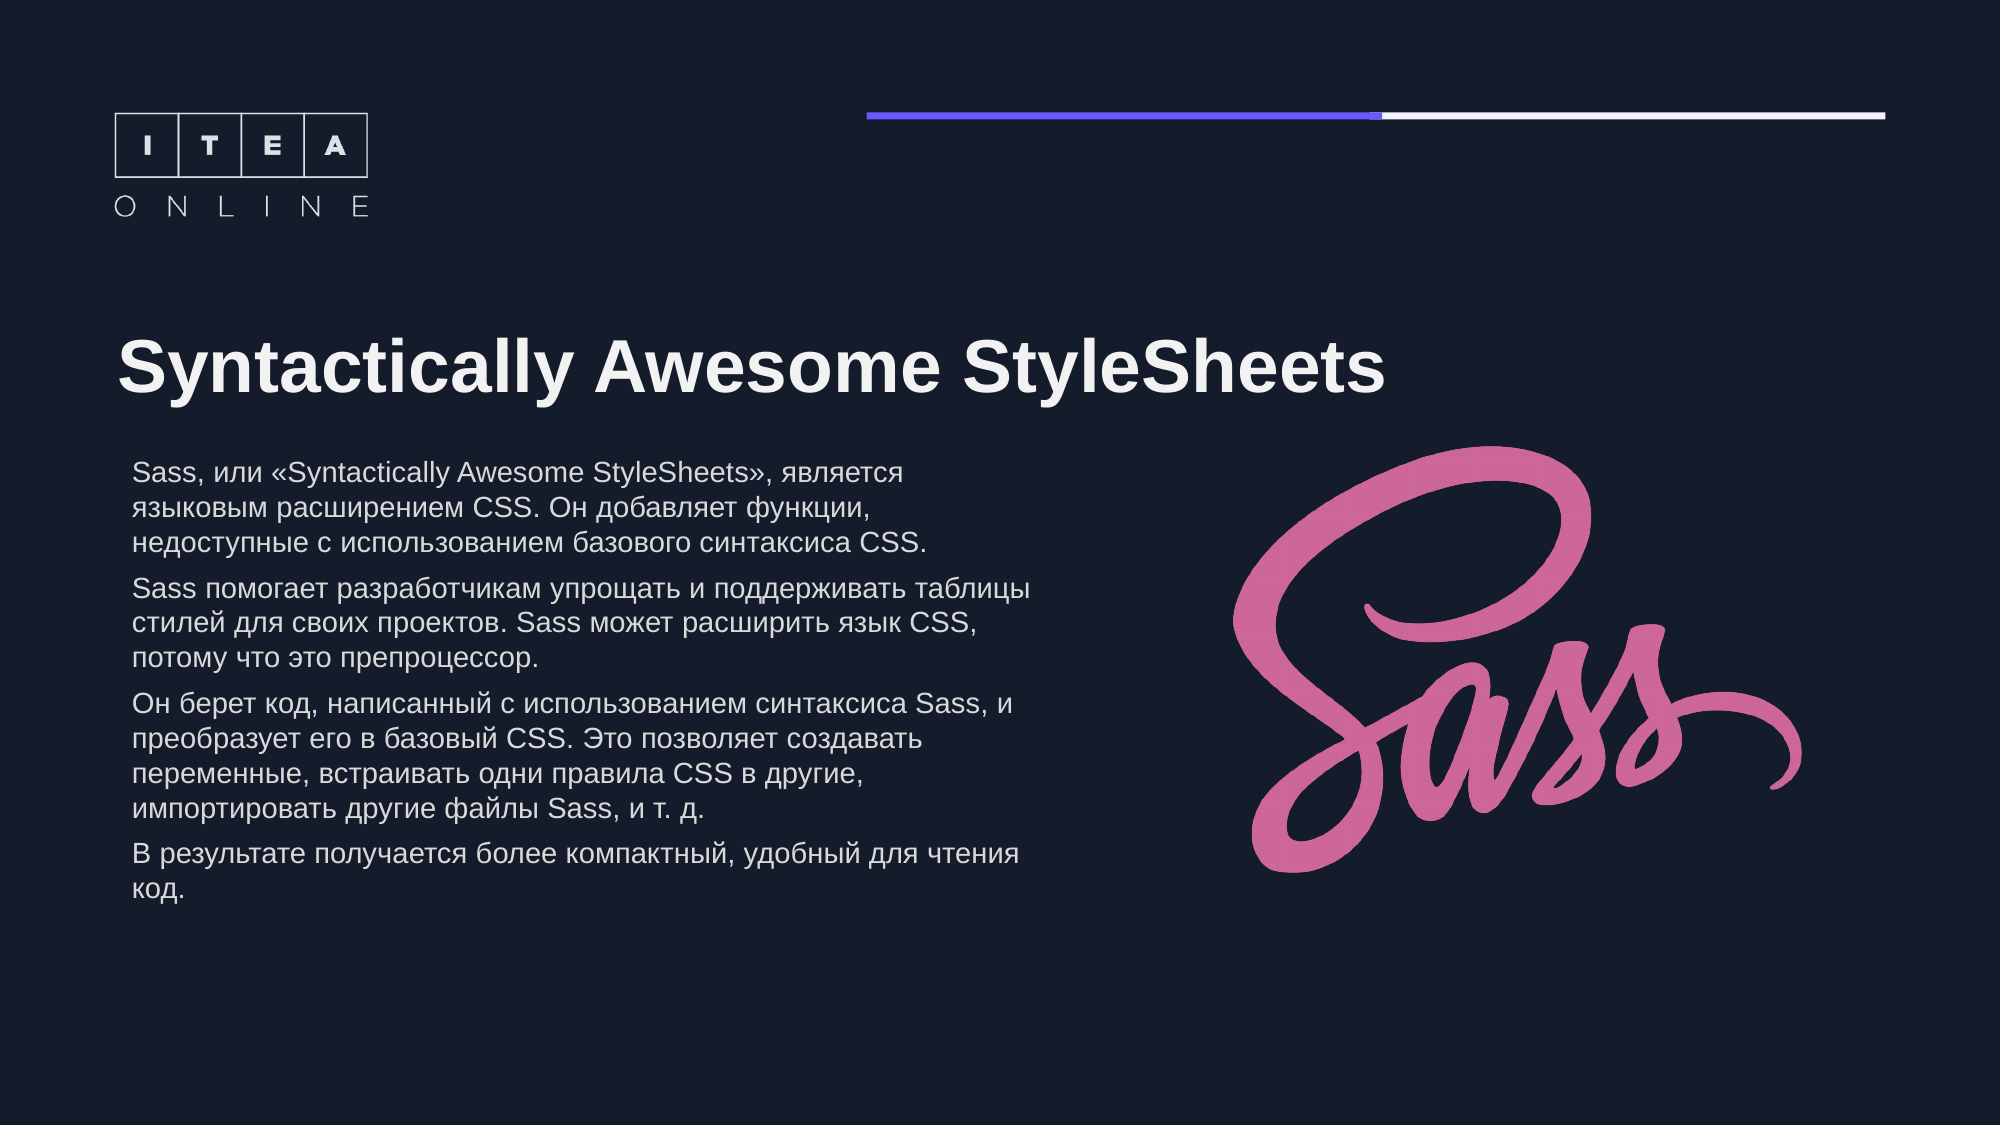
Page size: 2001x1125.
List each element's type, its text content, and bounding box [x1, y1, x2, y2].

picture [1233, 446, 1802, 873]
picture [114, 112, 369, 217]
text_box [866, 112, 1383, 120]
title Syntactically Awesome StyleSheets [101, 320, 1886, 447]
text_box [1383, 112, 1886, 120]
text_box Sass, или «Syntactically Awesome StyleSheets», является языковым расширением CSS. Он добавляет функции, недоступные с использованием базового синтаксиса CSS. Sass помогает разработчикам упрощать и поддерживать таблицы стилей для своих проектов. Sass может расширить язык CSS, потому что это препроцессор. Он берет код, написанный с использованием синтаксиса Sass, и преобразует его в базовый CSS. Это позволяет создавать переменные, встраивать одни правила CSS в другие, импортировать другие файлы Sass, и т. д. В результате получается более компактный, удобный для чтения код. [101, 446, 1055, 912]
